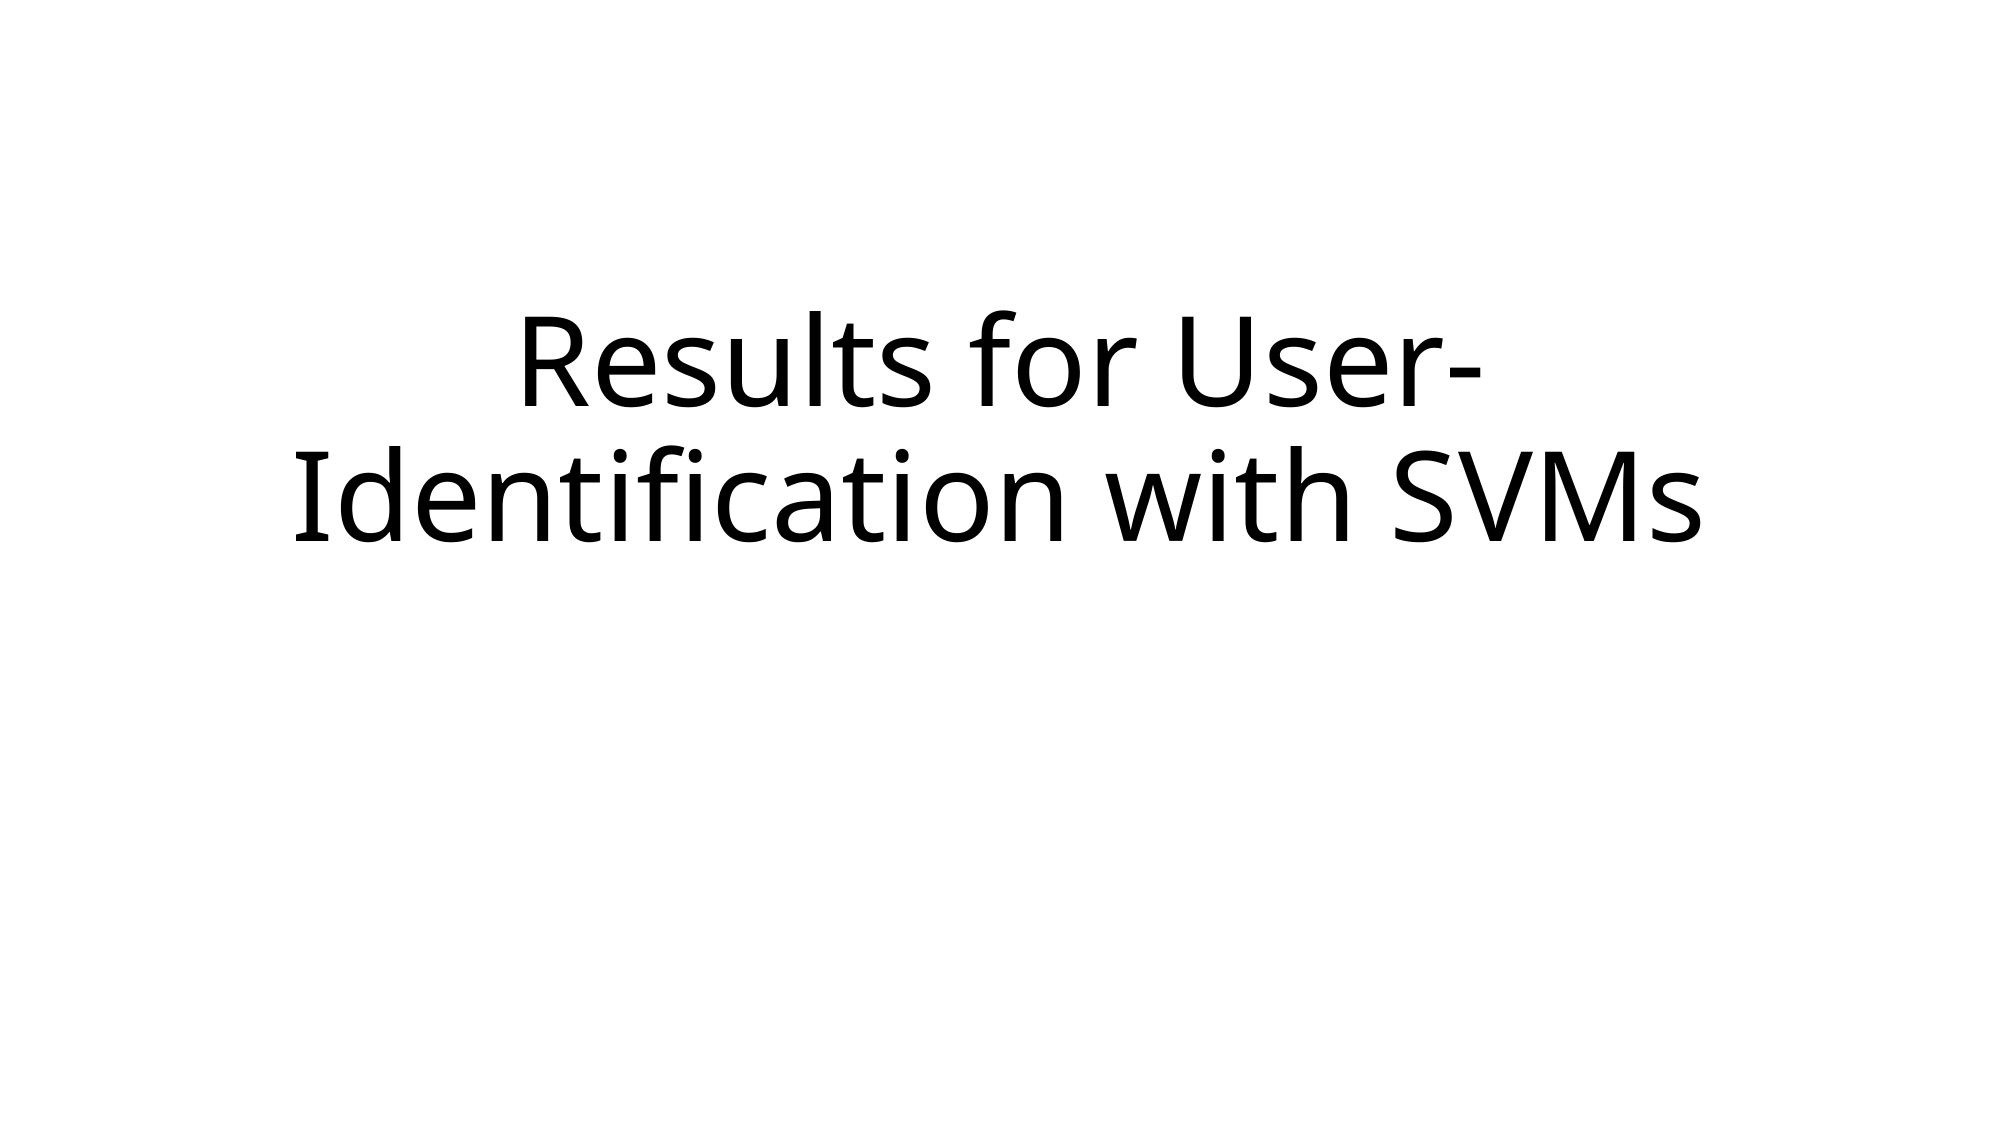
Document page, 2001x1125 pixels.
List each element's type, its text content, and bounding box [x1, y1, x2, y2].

title Results for User-Identification with SVMs [249, 184, 1750, 576]
